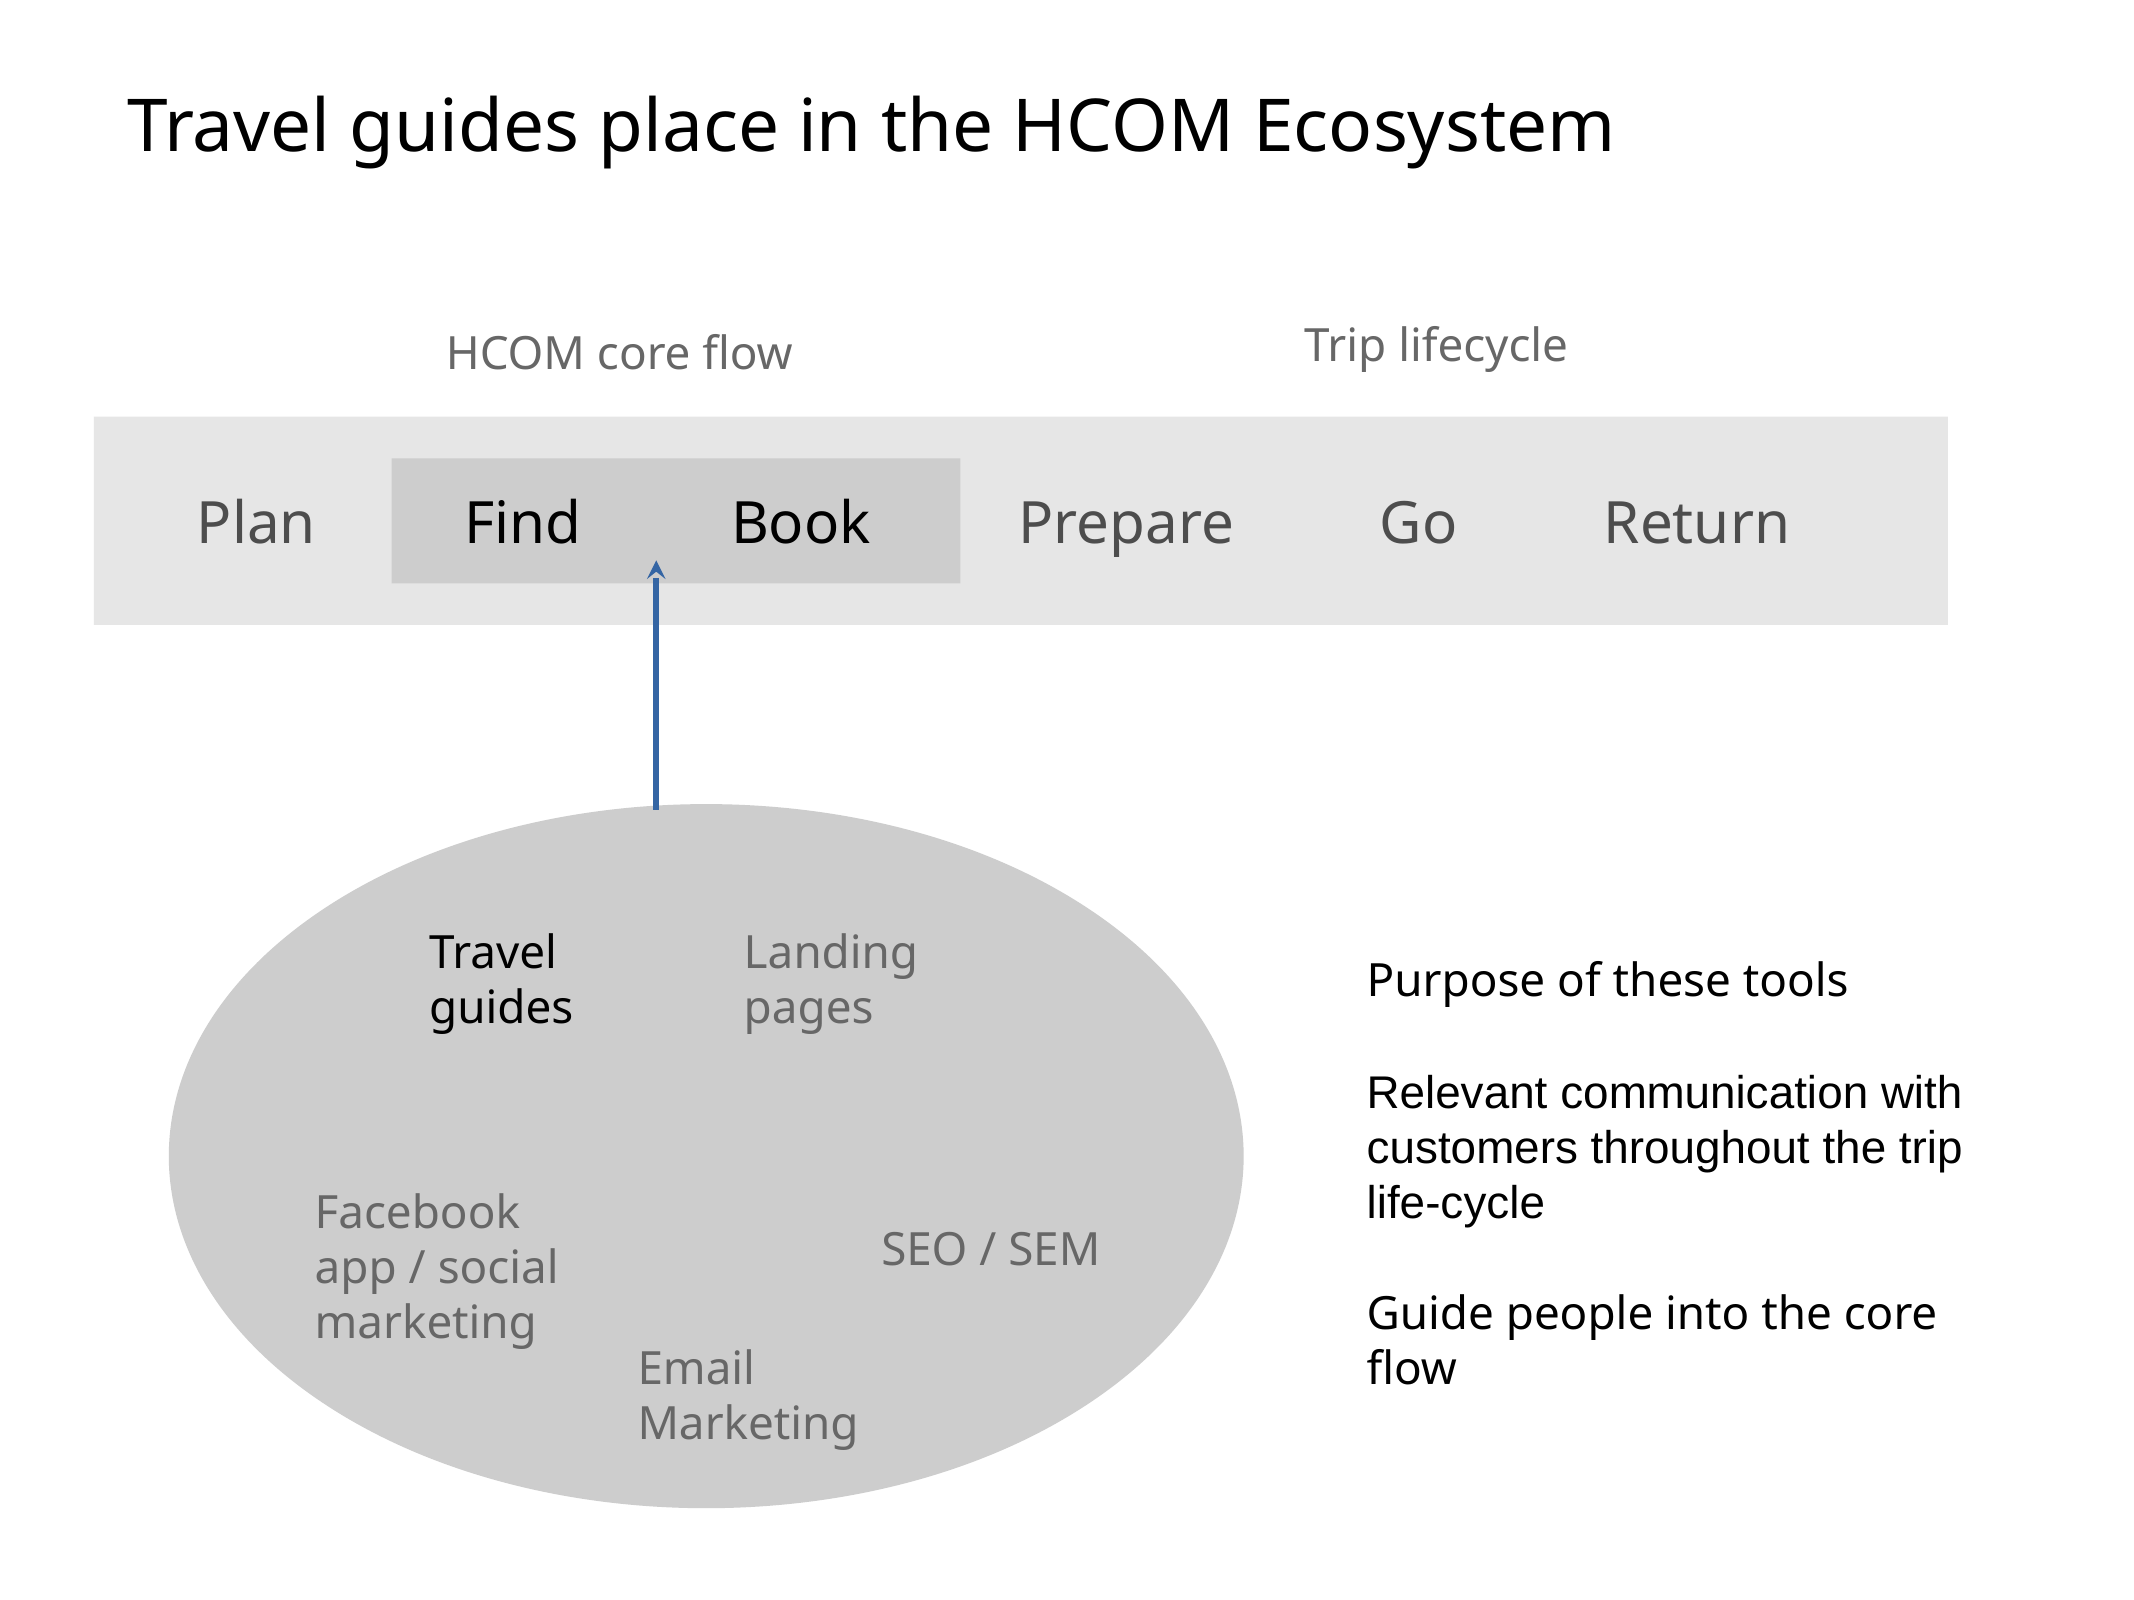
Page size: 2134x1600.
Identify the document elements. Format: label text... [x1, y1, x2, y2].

text_box Go [1379, 484, 1458, 555]
text_box Prepare [1018, 484, 1235, 555]
text_box Landing pages [743, 923, 1015, 1033]
text_box Facebook app / social marketing [314, 1183, 627, 1348]
text_box Book [731, 484, 871, 555]
text_box SEO / SEM [881, 1219, 1194, 1275]
text_box Travel guides place in the HCOM Ecosystem [127, 78, 1863, 166]
text_box Return [1603, 484, 1791, 555]
text_box Email Marketing [637, 1338, 950, 1449]
text_box [93, 416, 1948, 625]
text_box Travel guides [429, 923, 665, 1033]
text_box Purpose of these tools [1366, 950, 2000, 1006]
text_box Guide people into the core flow [1366, 1283, 2000, 1394]
text_box [168, 804, 1244, 1509]
text_box [650, 560, 663, 573]
text_box Plan [196, 484, 316, 555]
text_box Find [464, 484, 582, 555]
text_box [391, 458, 961, 584]
text_box Relevant communication with customers throughout the trip life-cycle [1366, 1062, 2000, 1228]
text_box HCOM core flow [445, 323, 1173, 379]
text_box Trip lifecycle [1304, 315, 1617, 371]
